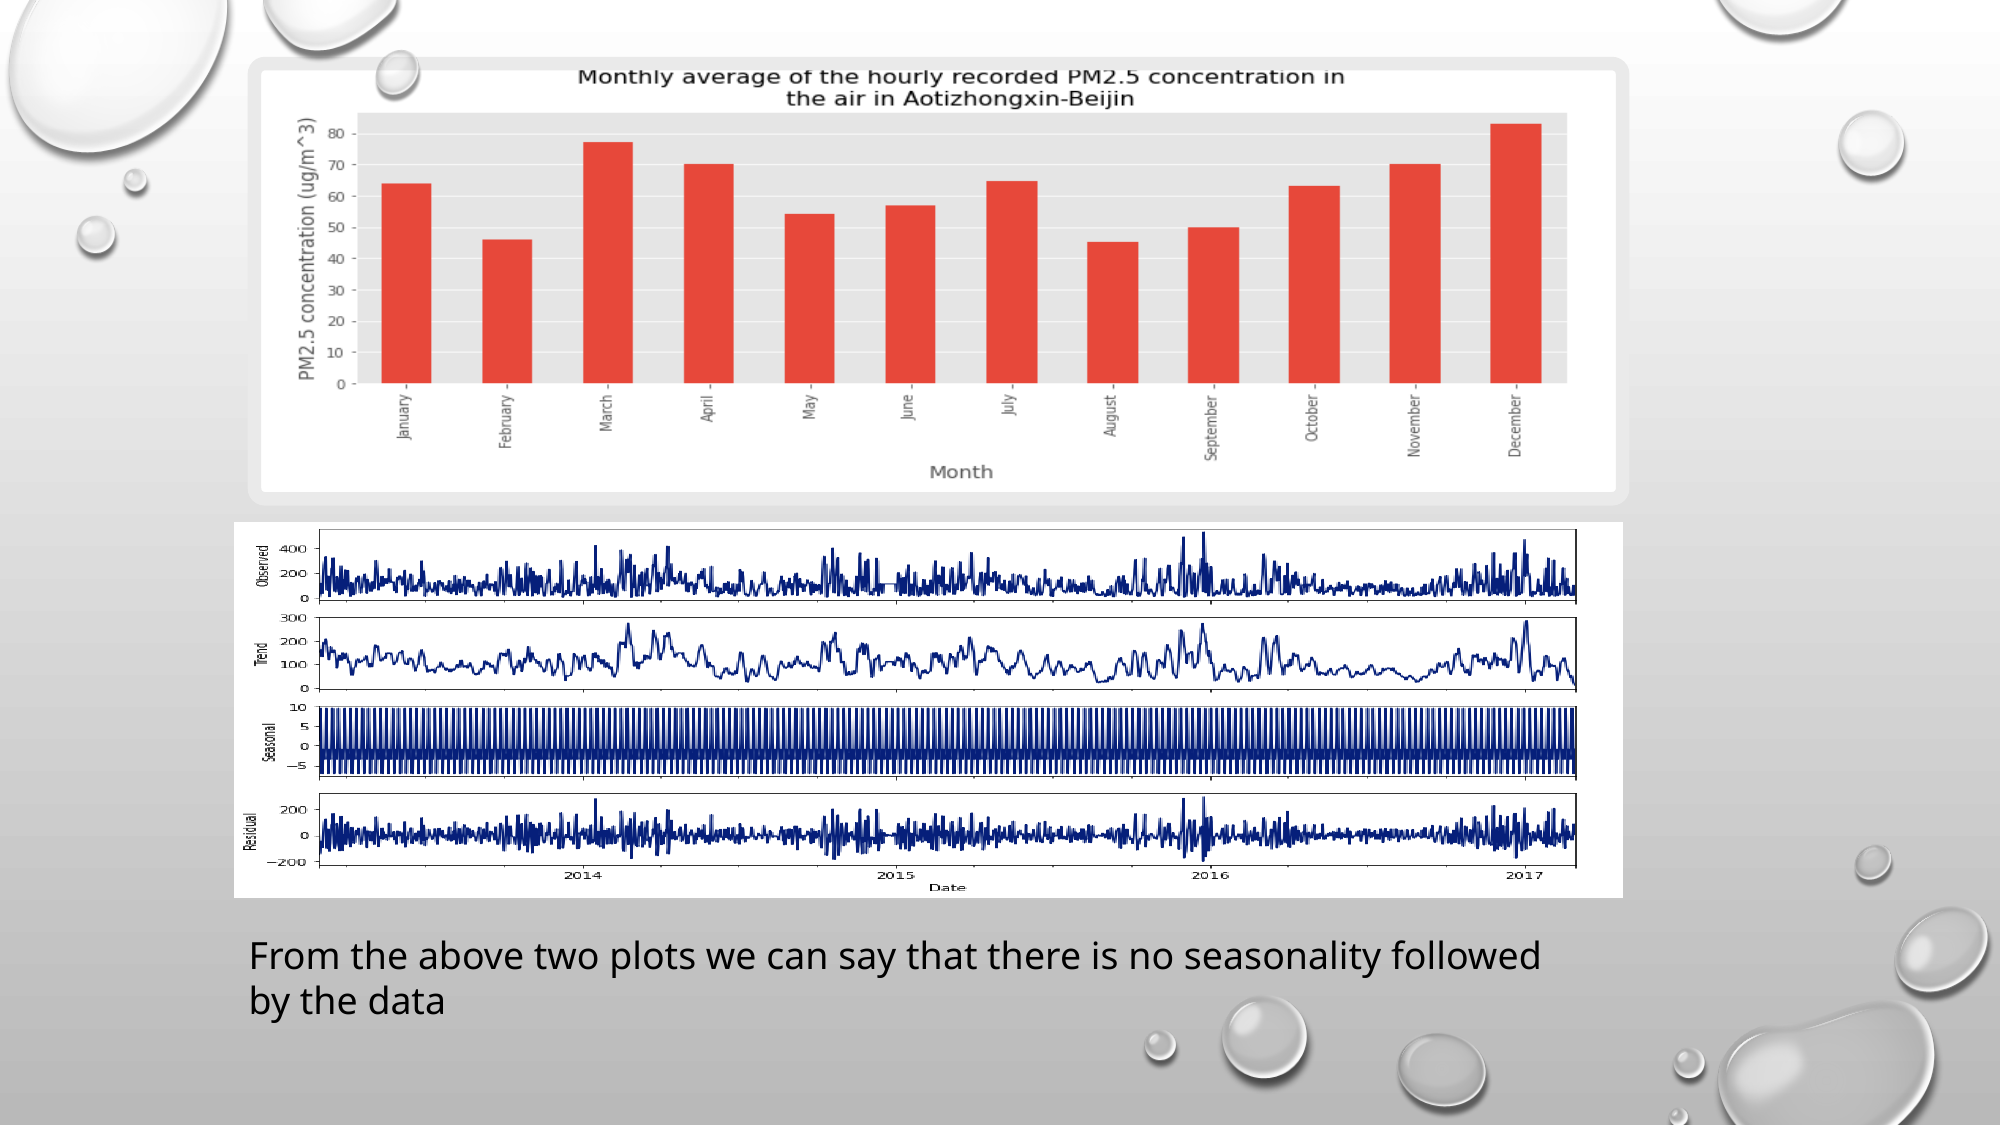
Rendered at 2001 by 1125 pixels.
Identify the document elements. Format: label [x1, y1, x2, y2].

picture [0, 0, 2000, 1125]
list [233, 522, 1623, 898]
